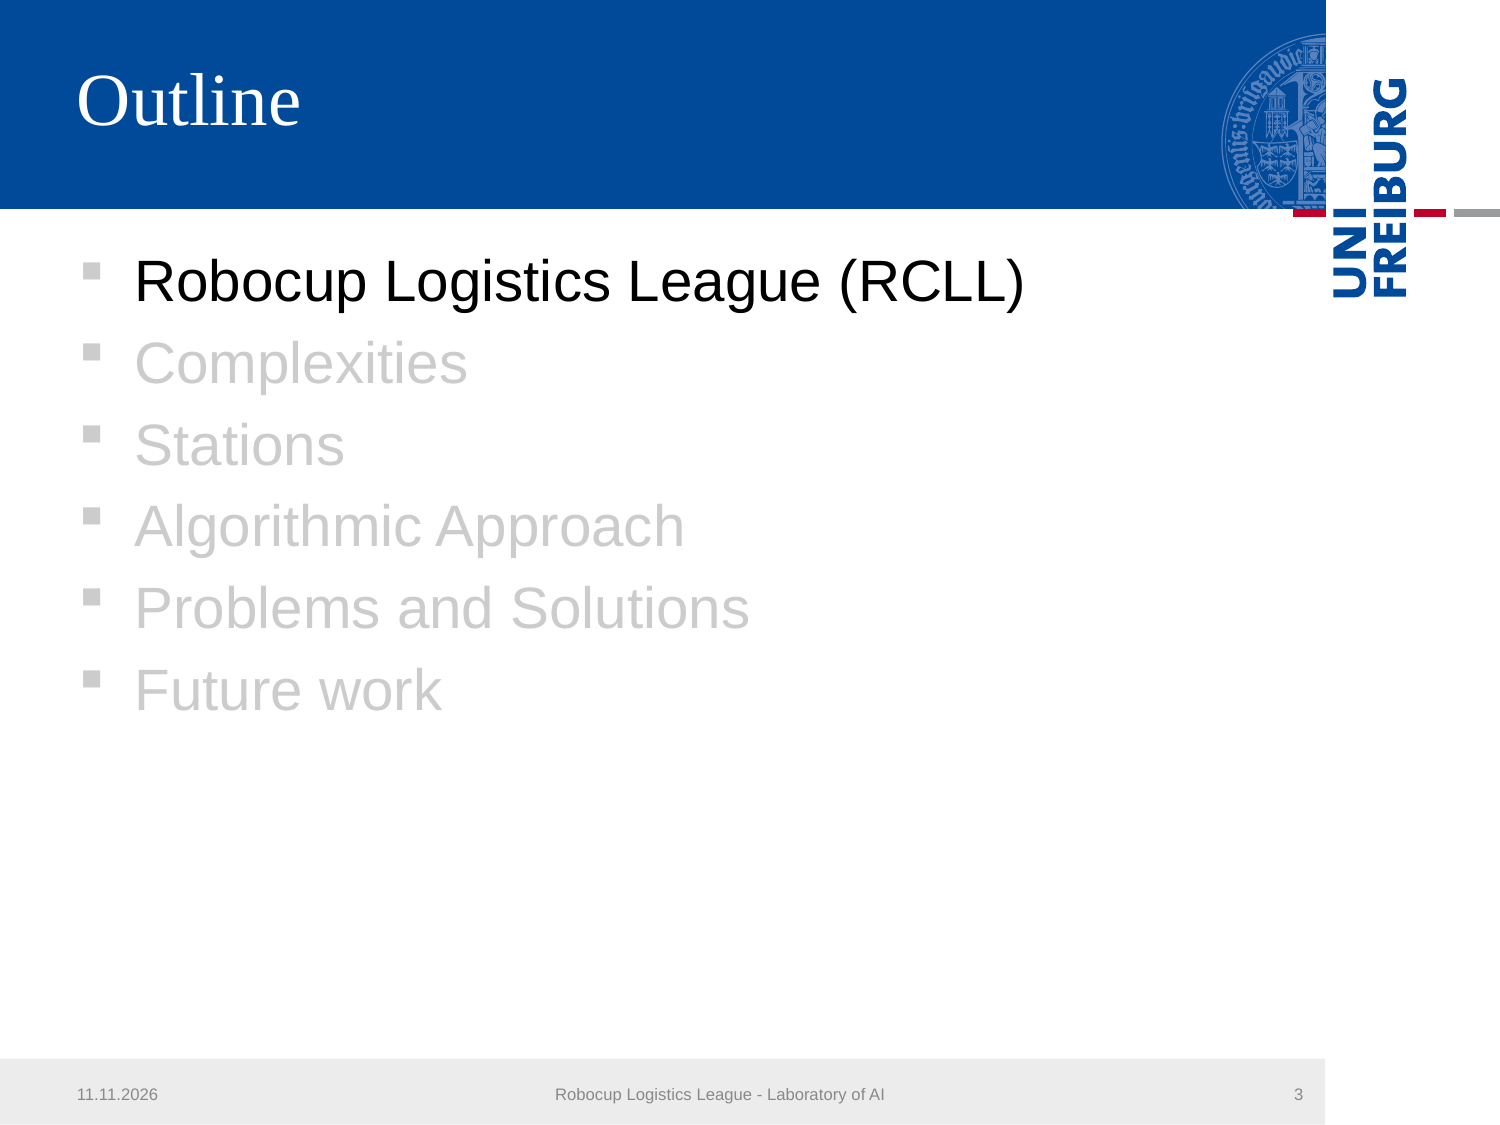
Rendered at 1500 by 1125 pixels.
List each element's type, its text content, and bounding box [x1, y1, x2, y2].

title Outline [76, 50, 1235, 169]
slide_number 3 [1234, 1074, 1304, 1114]
footer Robocup Logistics League - Laboratory of AI [230, 1074, 1211, 1114]
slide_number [76, 1074, 207, 1114]
list Robocup Logistics League (RCLL) Complexities Stations Algorithmic Approach Problems and Solutions Future work [78, 243, 1294, 1023]
